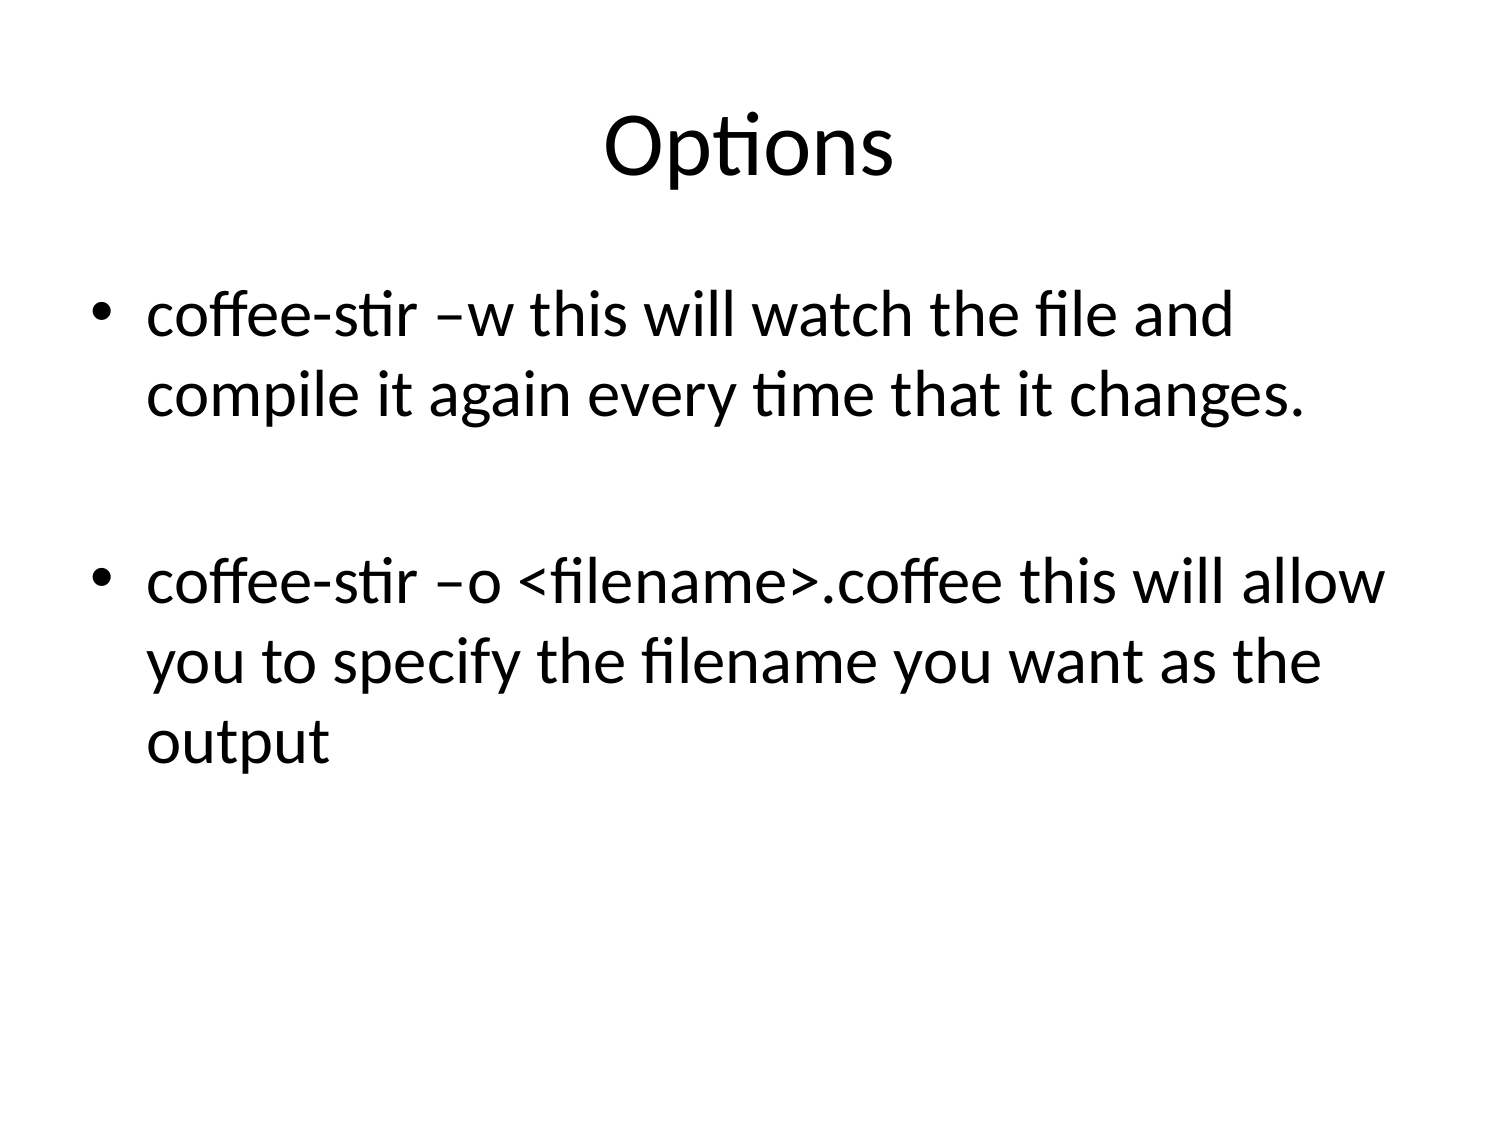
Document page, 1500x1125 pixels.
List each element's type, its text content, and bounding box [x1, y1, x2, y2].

list coffee-stir –w this will watch the file and compile it again every time that it changes. coffee-stir –o <filename>.coffee this will allow you to specify the filename you want as the output [75, 262, 1425, 1005]
title Options [75, 45, 1425, 233]
